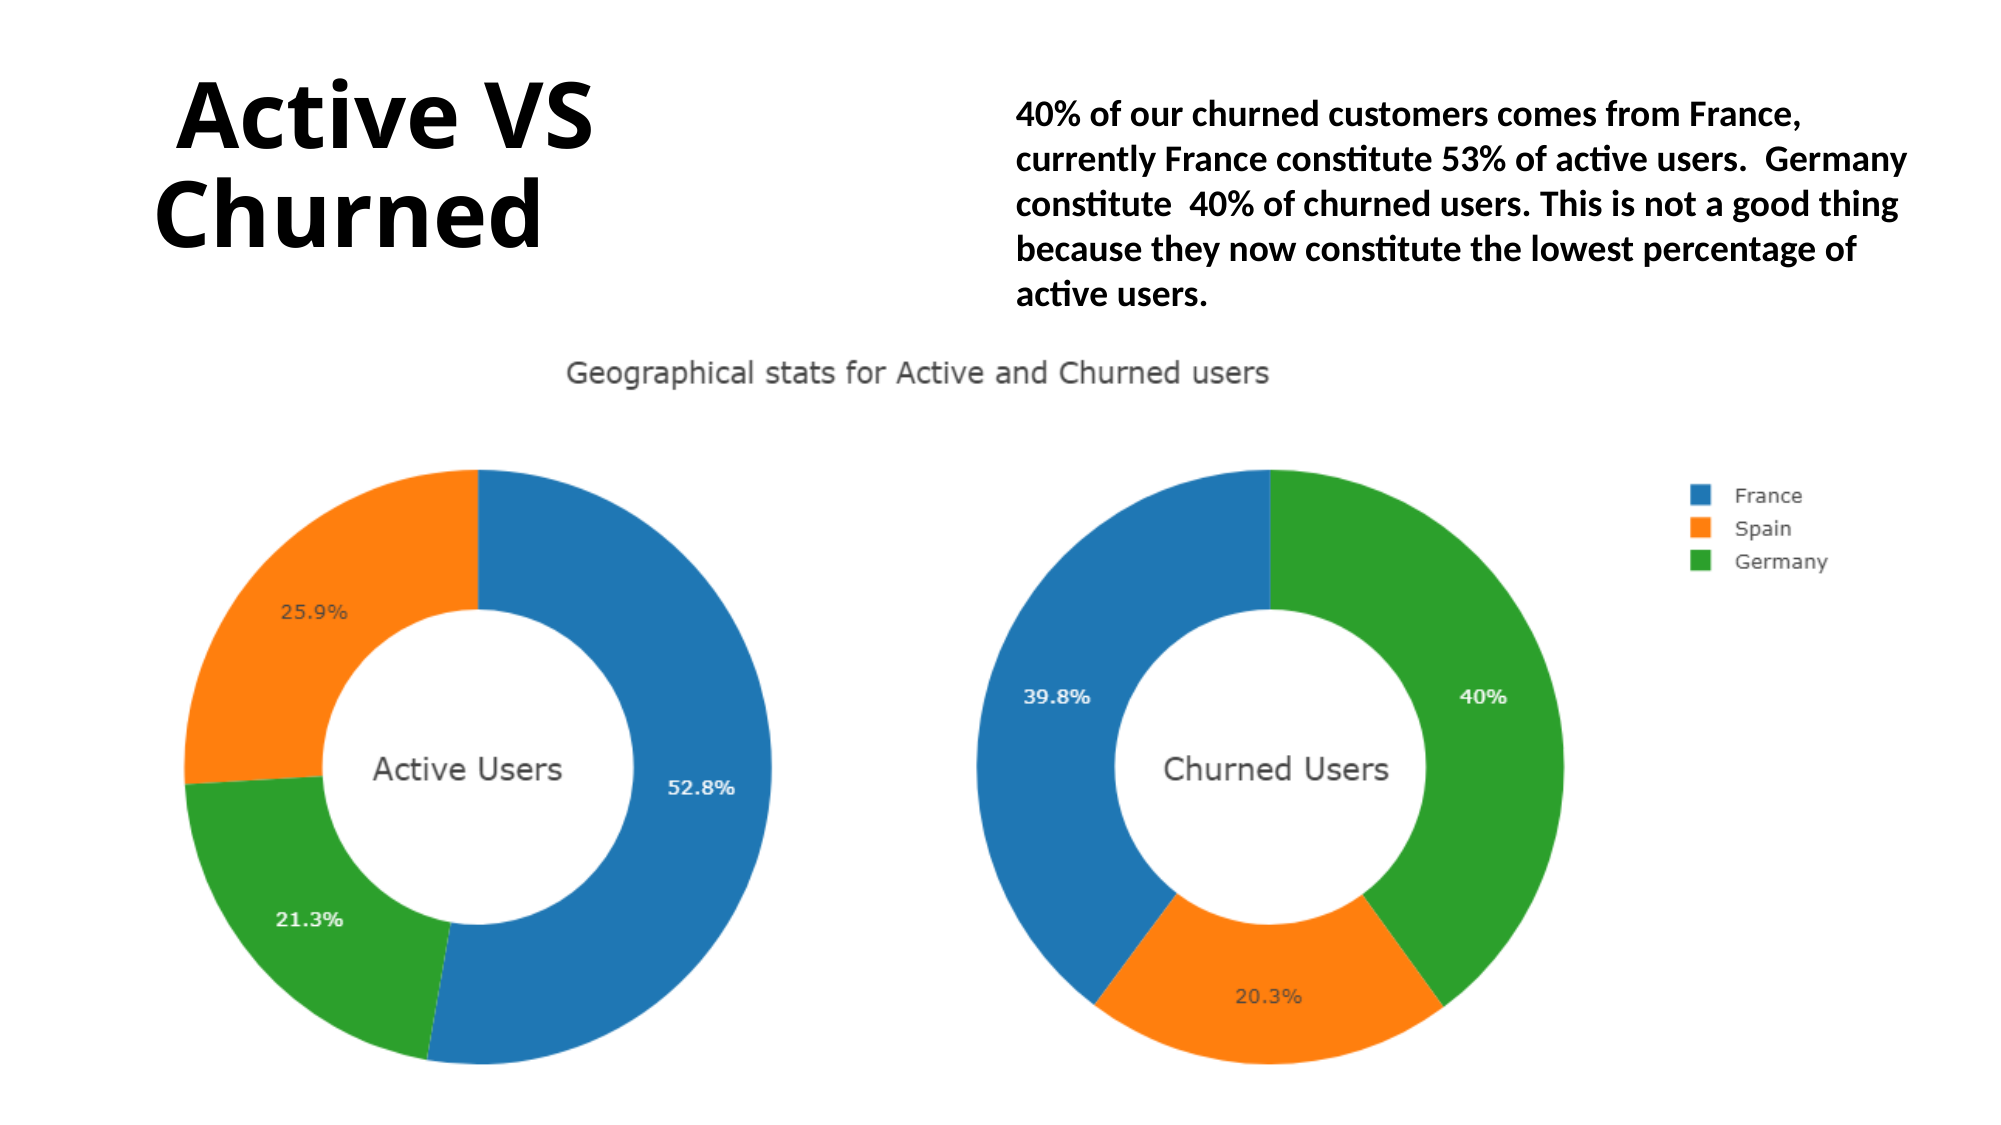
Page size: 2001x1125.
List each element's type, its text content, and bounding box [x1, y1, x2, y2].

text_box 40% of our churned customers comes from France, currently France constitute 53% of active users. Germany constitute 40% of churned users. This is not a good thing because they now constitute the lowest percentage of active users. [1000, 81, 1964, 321]
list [151, 321, 1849, 1096]
title Active VS Churned [137, 59, 879, 278]
